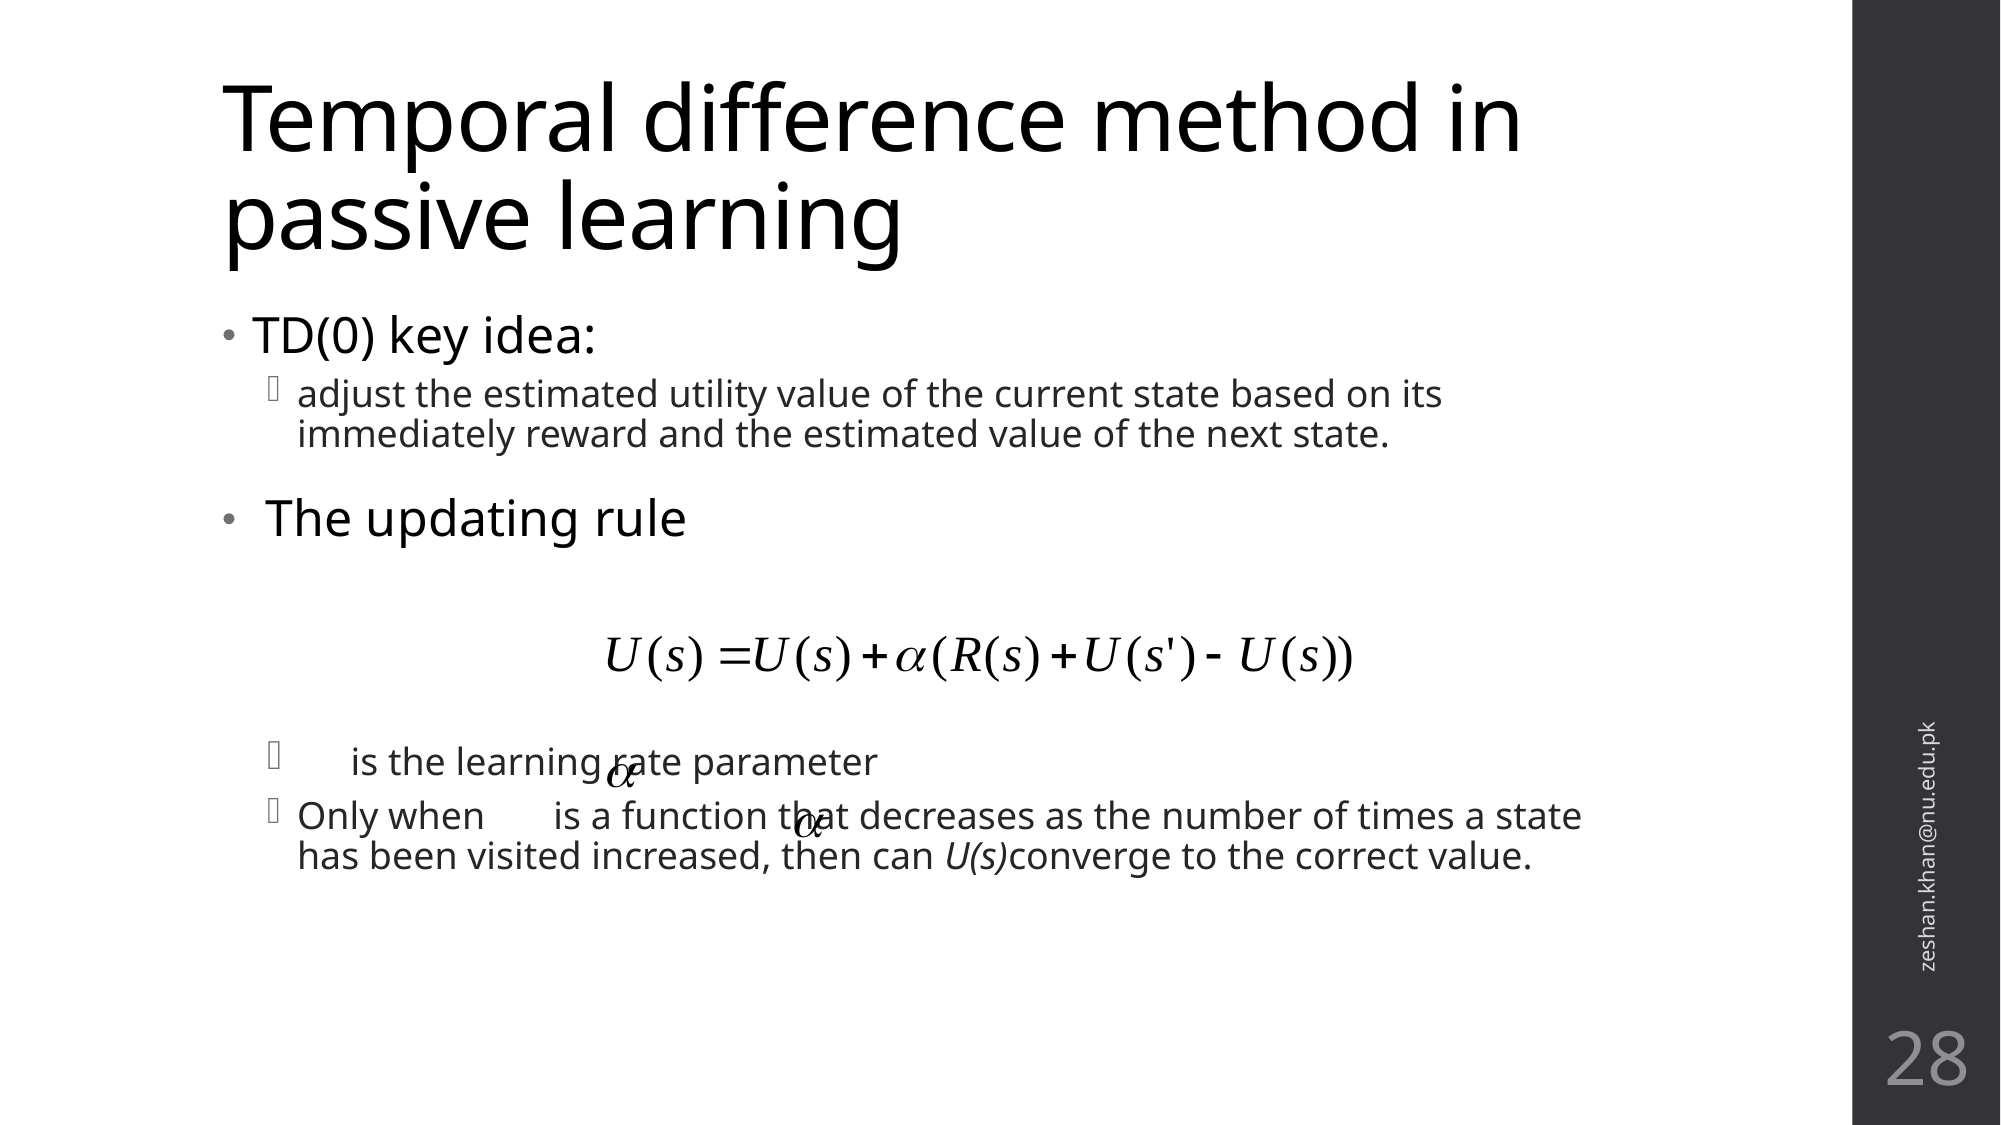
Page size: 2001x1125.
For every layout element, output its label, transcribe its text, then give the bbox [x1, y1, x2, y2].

list TD(0) key idea: adjust the estimated utility value of the current state based on its immediately reward and the estimated value of the next state. The updating rule is the learning rate parameter Only when is a function that decreases as the number of times a state has been visited increased, then can U(s)converge to the correct value. [206, 299, 1617, 1014]
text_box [599, 624, 1363, 693]
slide_number 28 [1852, 1012, 2000, 1110]
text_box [599, 753, 651, 801]
title Temporal difference method in passive learning [206, 60, 1797, 278]
footer zeshan.khan@nu.edu.pk [1897, 400, 1958, 988]
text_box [787, 803, 838, 851]
